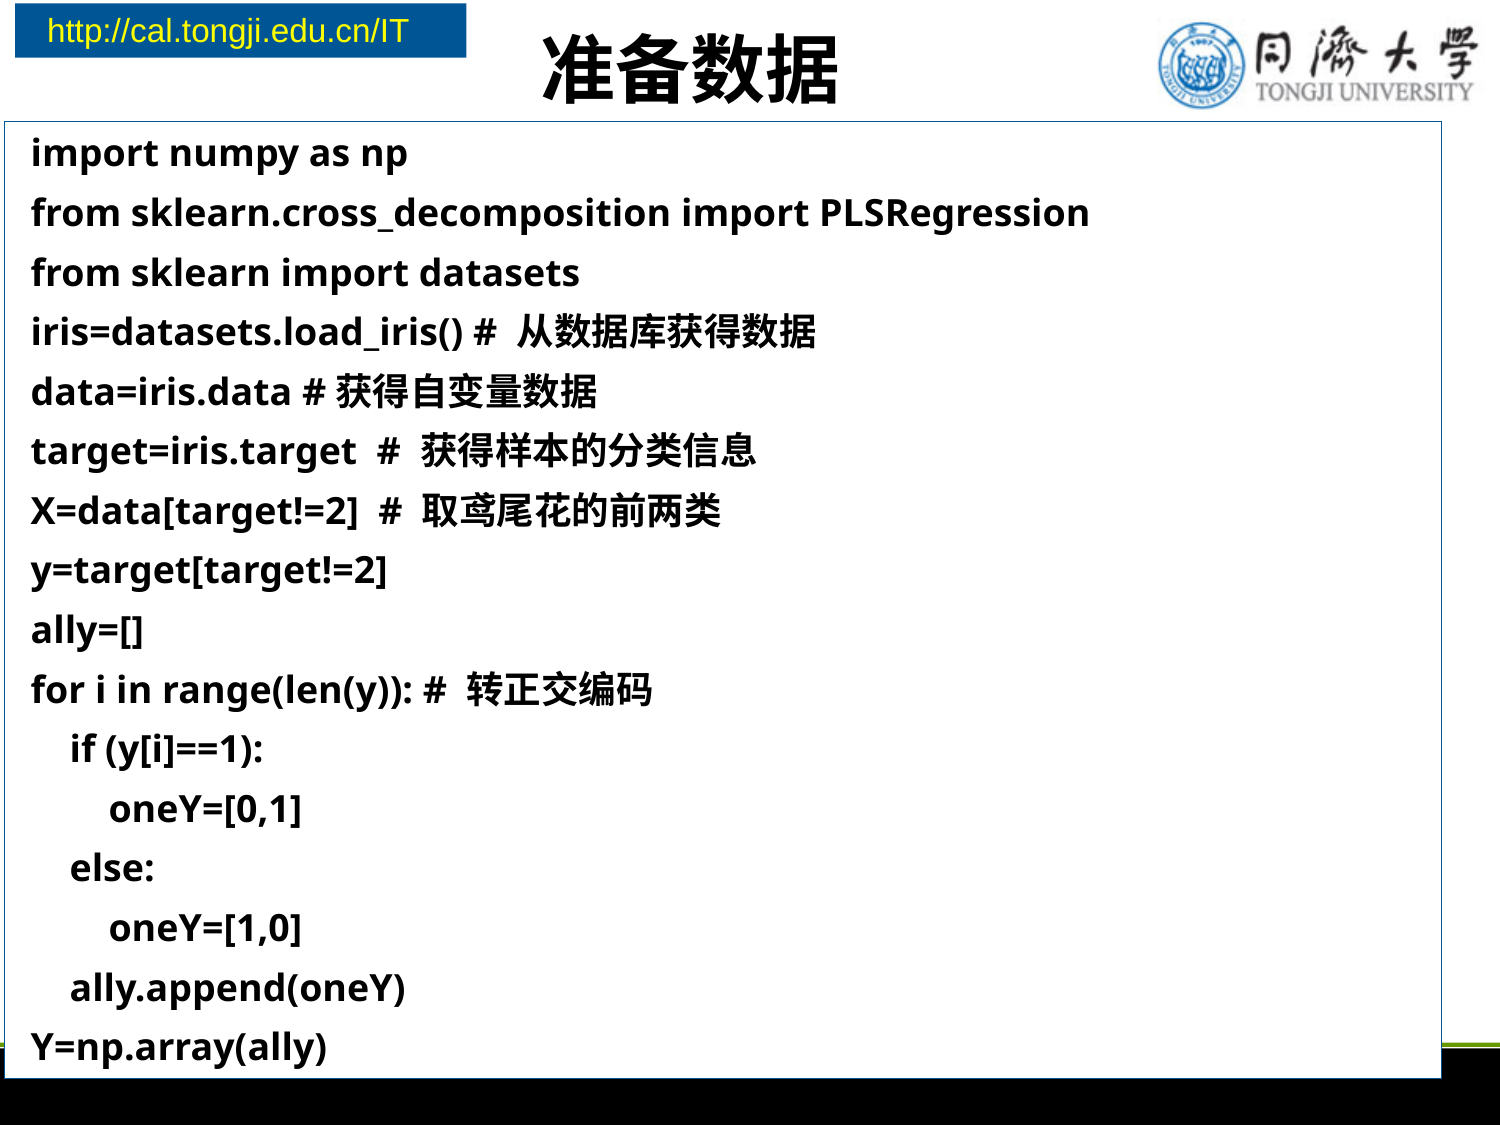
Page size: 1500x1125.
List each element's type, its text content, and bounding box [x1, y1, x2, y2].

text_box import numpy as np from sklearn.cross_decomposition import PLSRegression from sklearn import datasets iris=datasets.load_iris() # 从数据库获得数据 data=iris.data #获得自变量数据 target=iris.target # 获得样本的分类信息 X=data[target!=2] # 取鸢尾花的前两类 y=target[target!=2] ally=[] for i in range(len(y)): # 转正交编码 if (y[i]==1): oneY=[0,1] else: oneY=[1,0] ally.append(oneY) Y=np.array(ally) [4, 121, 1442, 1079]
title 准备数据 [525, 19, 1223, 121]
picture [1145, 18, 1495, 113]
